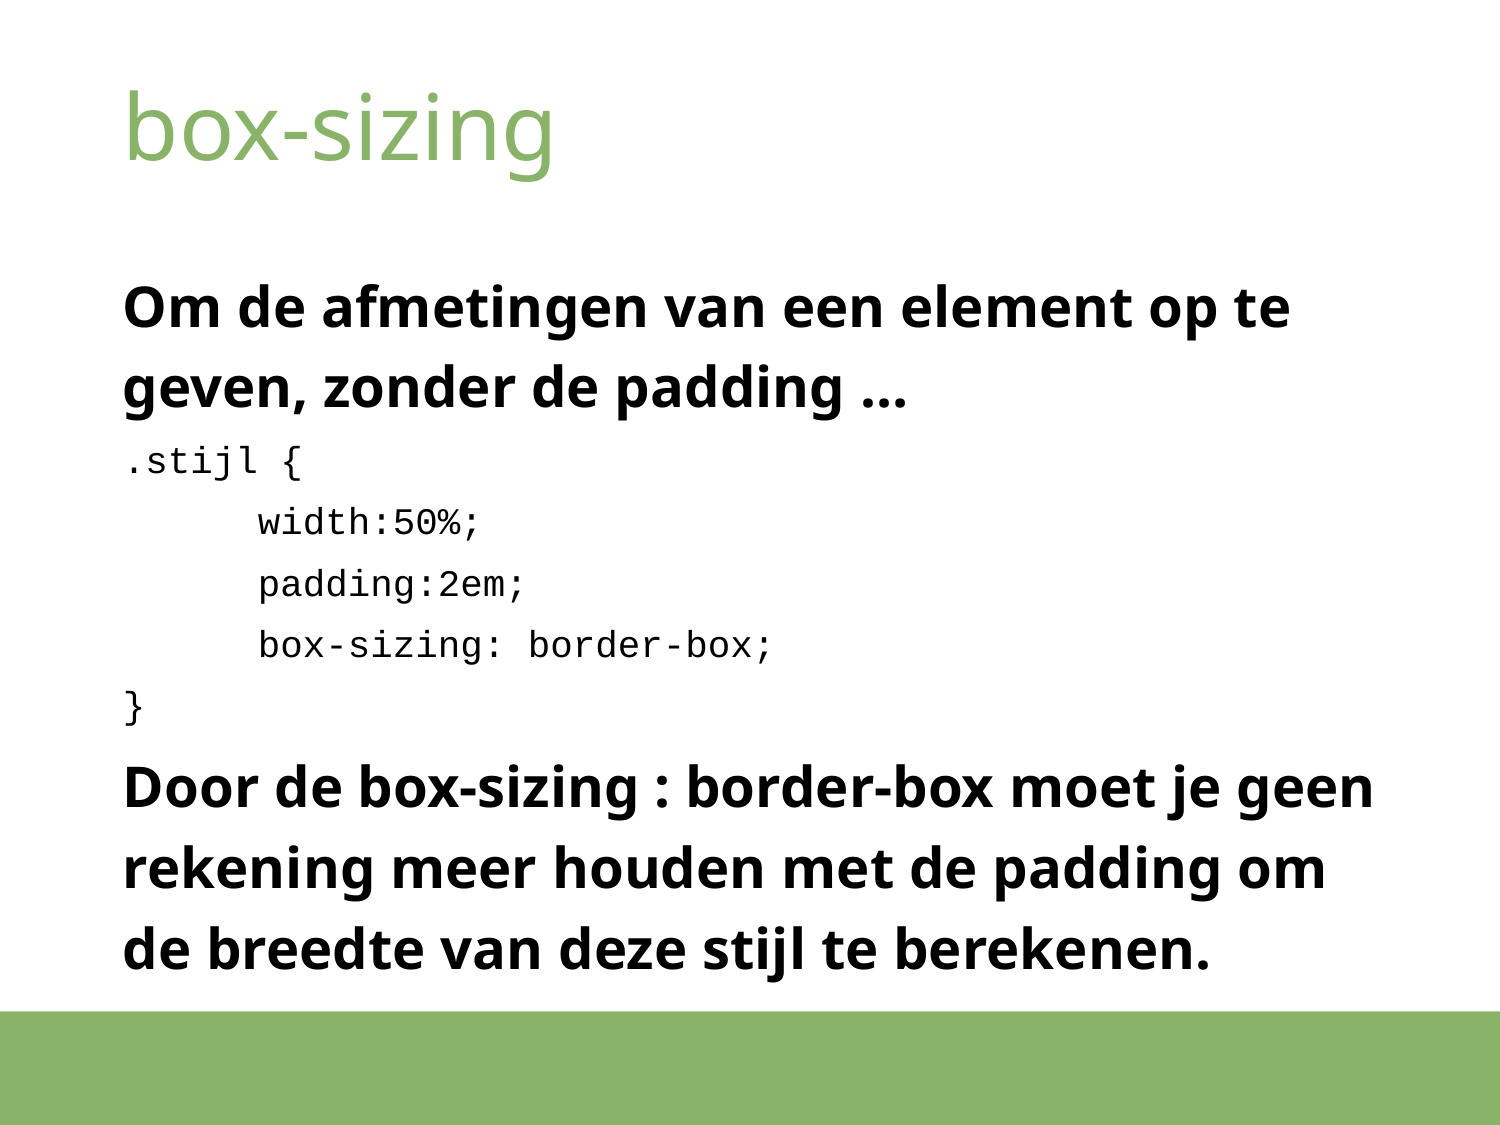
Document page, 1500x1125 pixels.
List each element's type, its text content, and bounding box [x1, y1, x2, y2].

list Om de afmetingen van een element op te geven, zonder de padding … .stijl { width:50%; padding:2em; box-sizing: border-box; } Door de box-sizing : border-box moet je geen rekening meer houden met de padding om de breedte van deze stijl te berekenen. [107, 249, 1425, 993]
title box-sizing [107, 30, 1425, 218]
